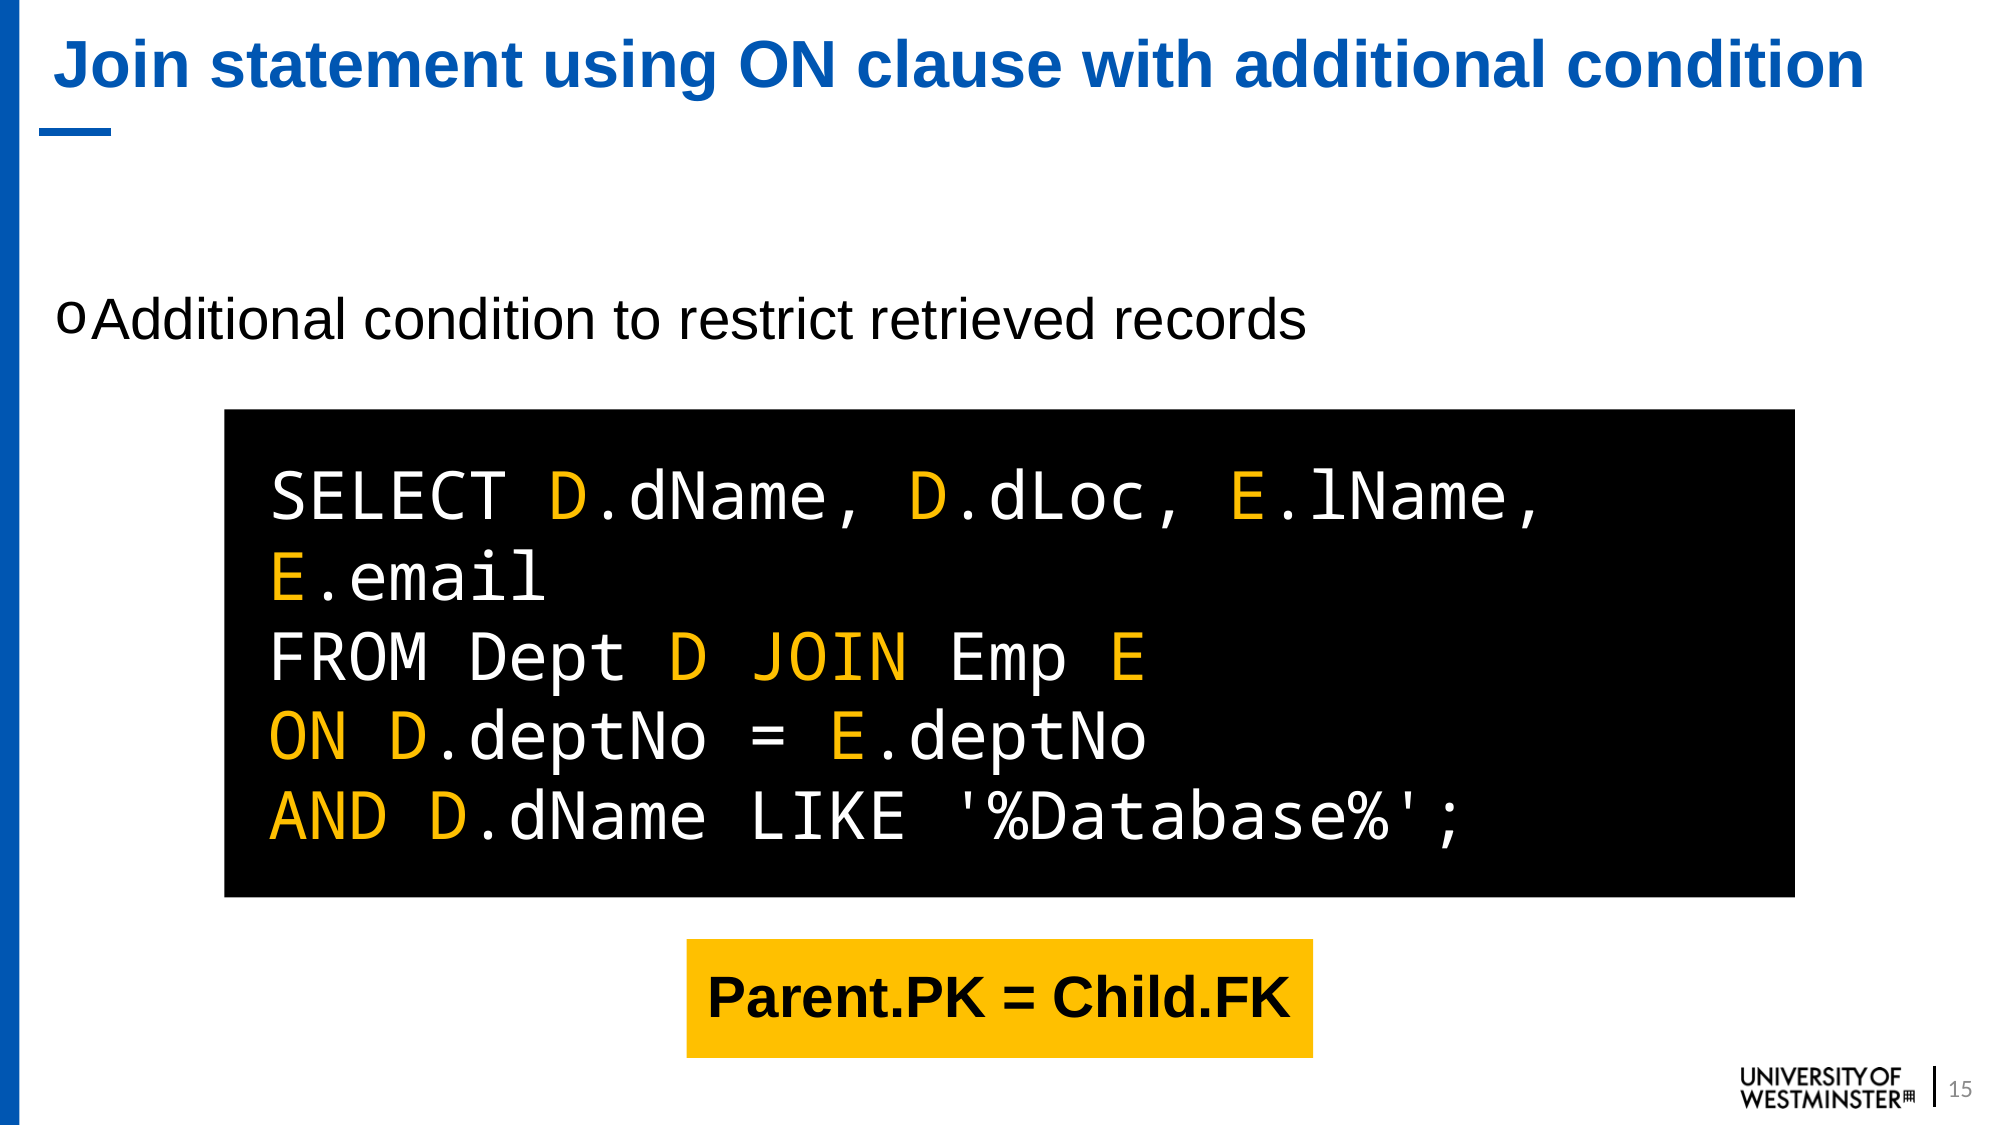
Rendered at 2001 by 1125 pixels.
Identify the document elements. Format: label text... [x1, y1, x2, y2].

slide_number 15 [1925, 1057, 1989, 1118]
text_box SELECT D.dName, D.dLoc, E.lName, E.email FROM Dept D JOIN Emp E ON D.deptNo = E.deptNo AND D.dName LIKE '%Database%'; [224, 409, 1795, 898]
title Join statement using ON clause with additional condition [39, 0, 1981, 132]
list Additional condition to restrict retrieved records [39, 282, 1981, 368]
text_box Parent.PK = Child.FK [686, 939, 1314, 1058]
picture [1740, 1067, 1915, 1109]
